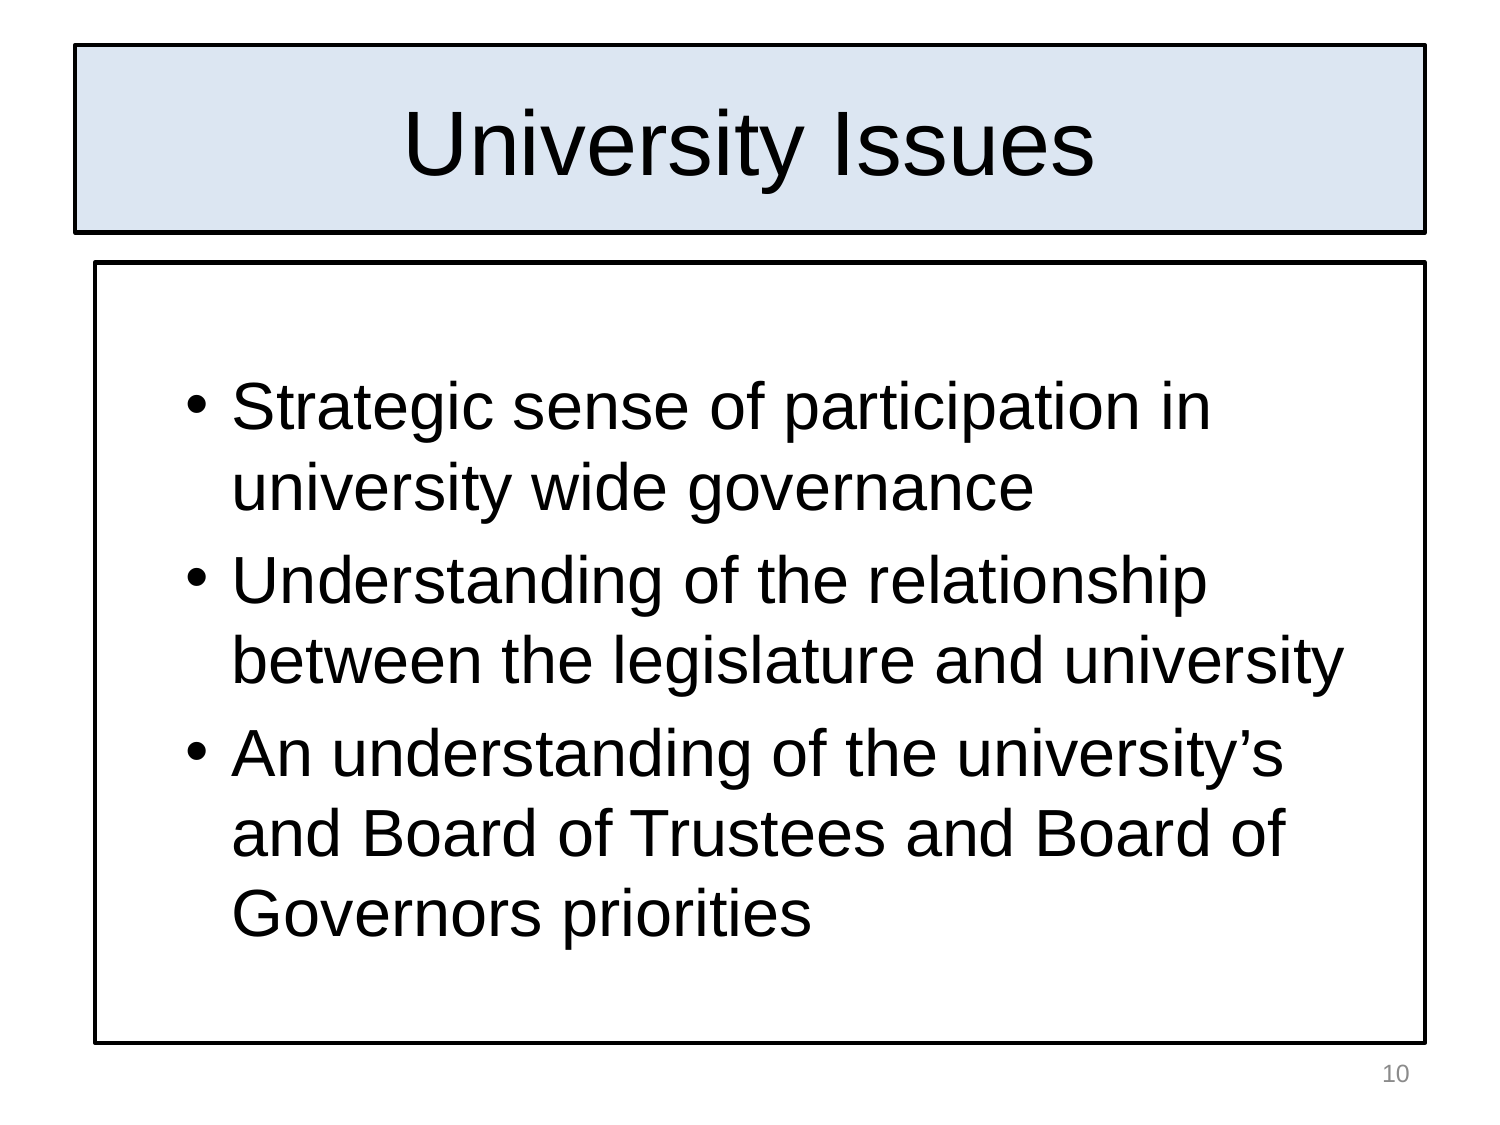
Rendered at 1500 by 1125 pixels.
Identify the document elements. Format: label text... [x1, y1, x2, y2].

list Strategic sense of participation in university wide governance Understanding of the relationship between the legislature and university An understanding of the university’s and Board of Trustees and Board of Governors priorities [93, 260, 1427, 1045]
slide_number 10 [1074, 1042, 1425, 1103]
title University Issues [73, 43, 1427, 235]
